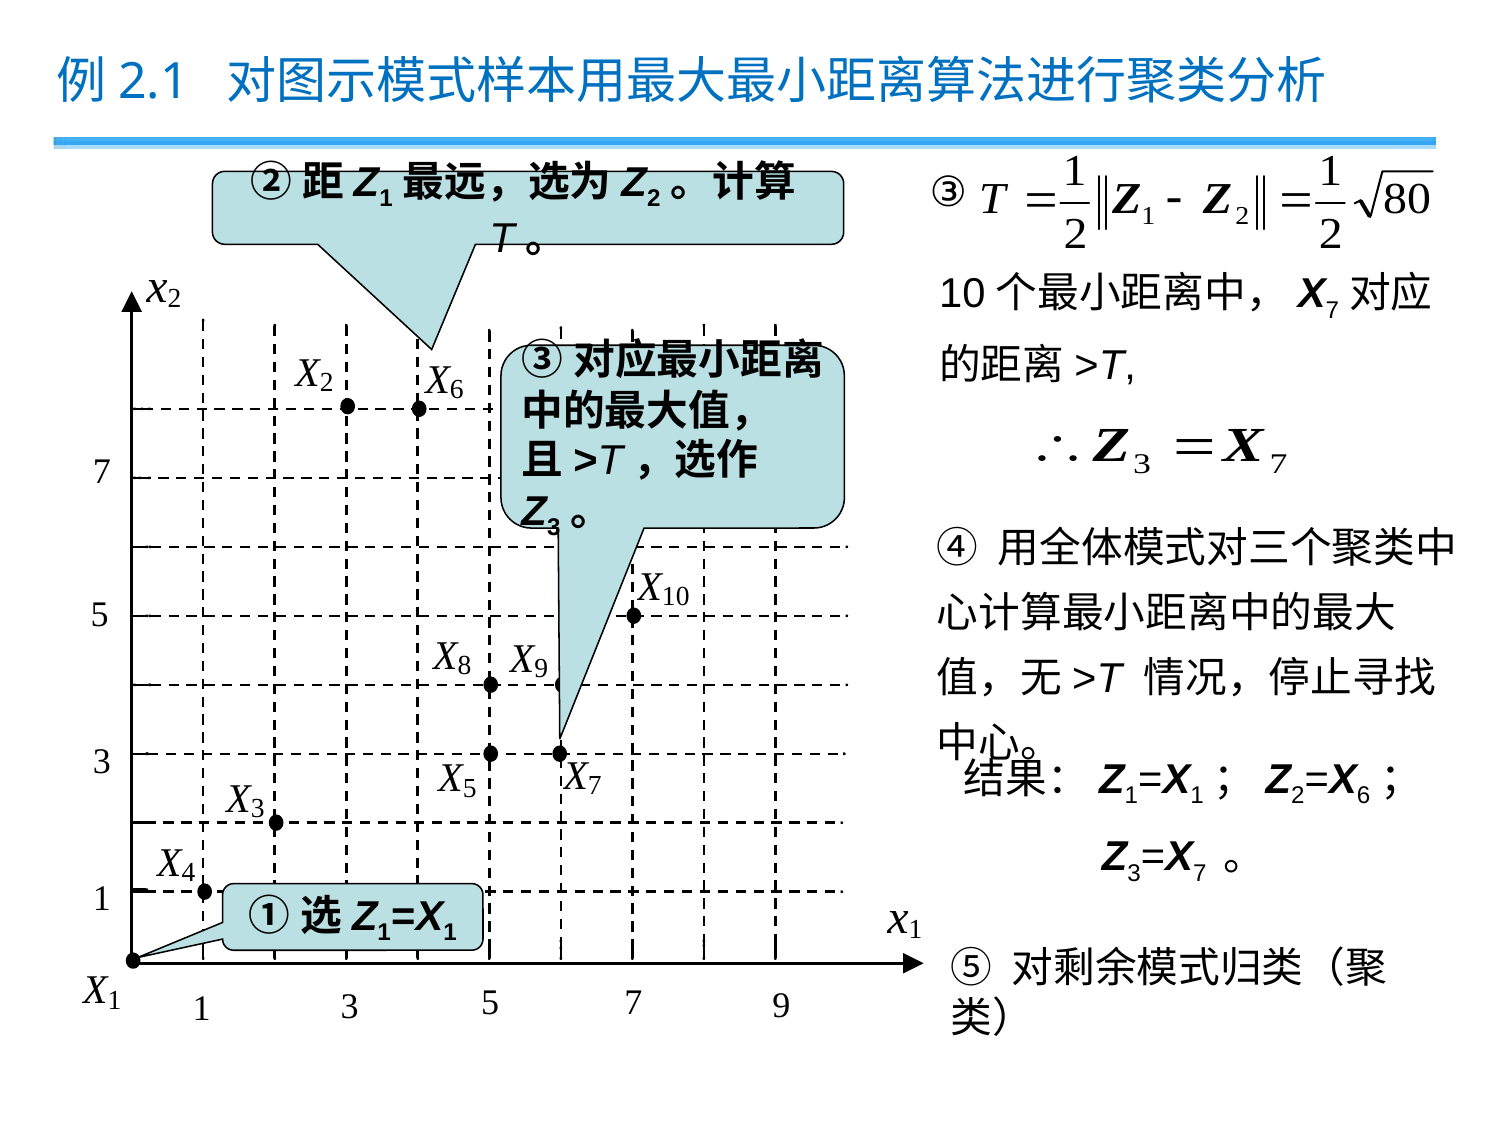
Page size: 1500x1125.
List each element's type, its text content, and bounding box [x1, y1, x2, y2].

picture [53, 137, 1436, 149]
list 例2.1 对图示模式样本用最大最小距离算法进行聚类分析 [41, 31, 1459, 126]
text_box ④ 用全体模式对三个聚类中心计算最小距离中的最大值，无>T 情况，停止寻找中心。 [952, 506, 1460, 767]
text_box 结果：Z1=X1；Z2=X6； Z3=X7 。 [952, 767, 1455, 887]
text_box ②距Z1最远，选为Z2。计算T。 [212, 171, 844, 231]
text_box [921, 143, 1451, 487]
text_box ⑤ 对剩余模式归类（聚类） [950, 940, 1451, 1041]
picture [82, 232, 949, 1036]
